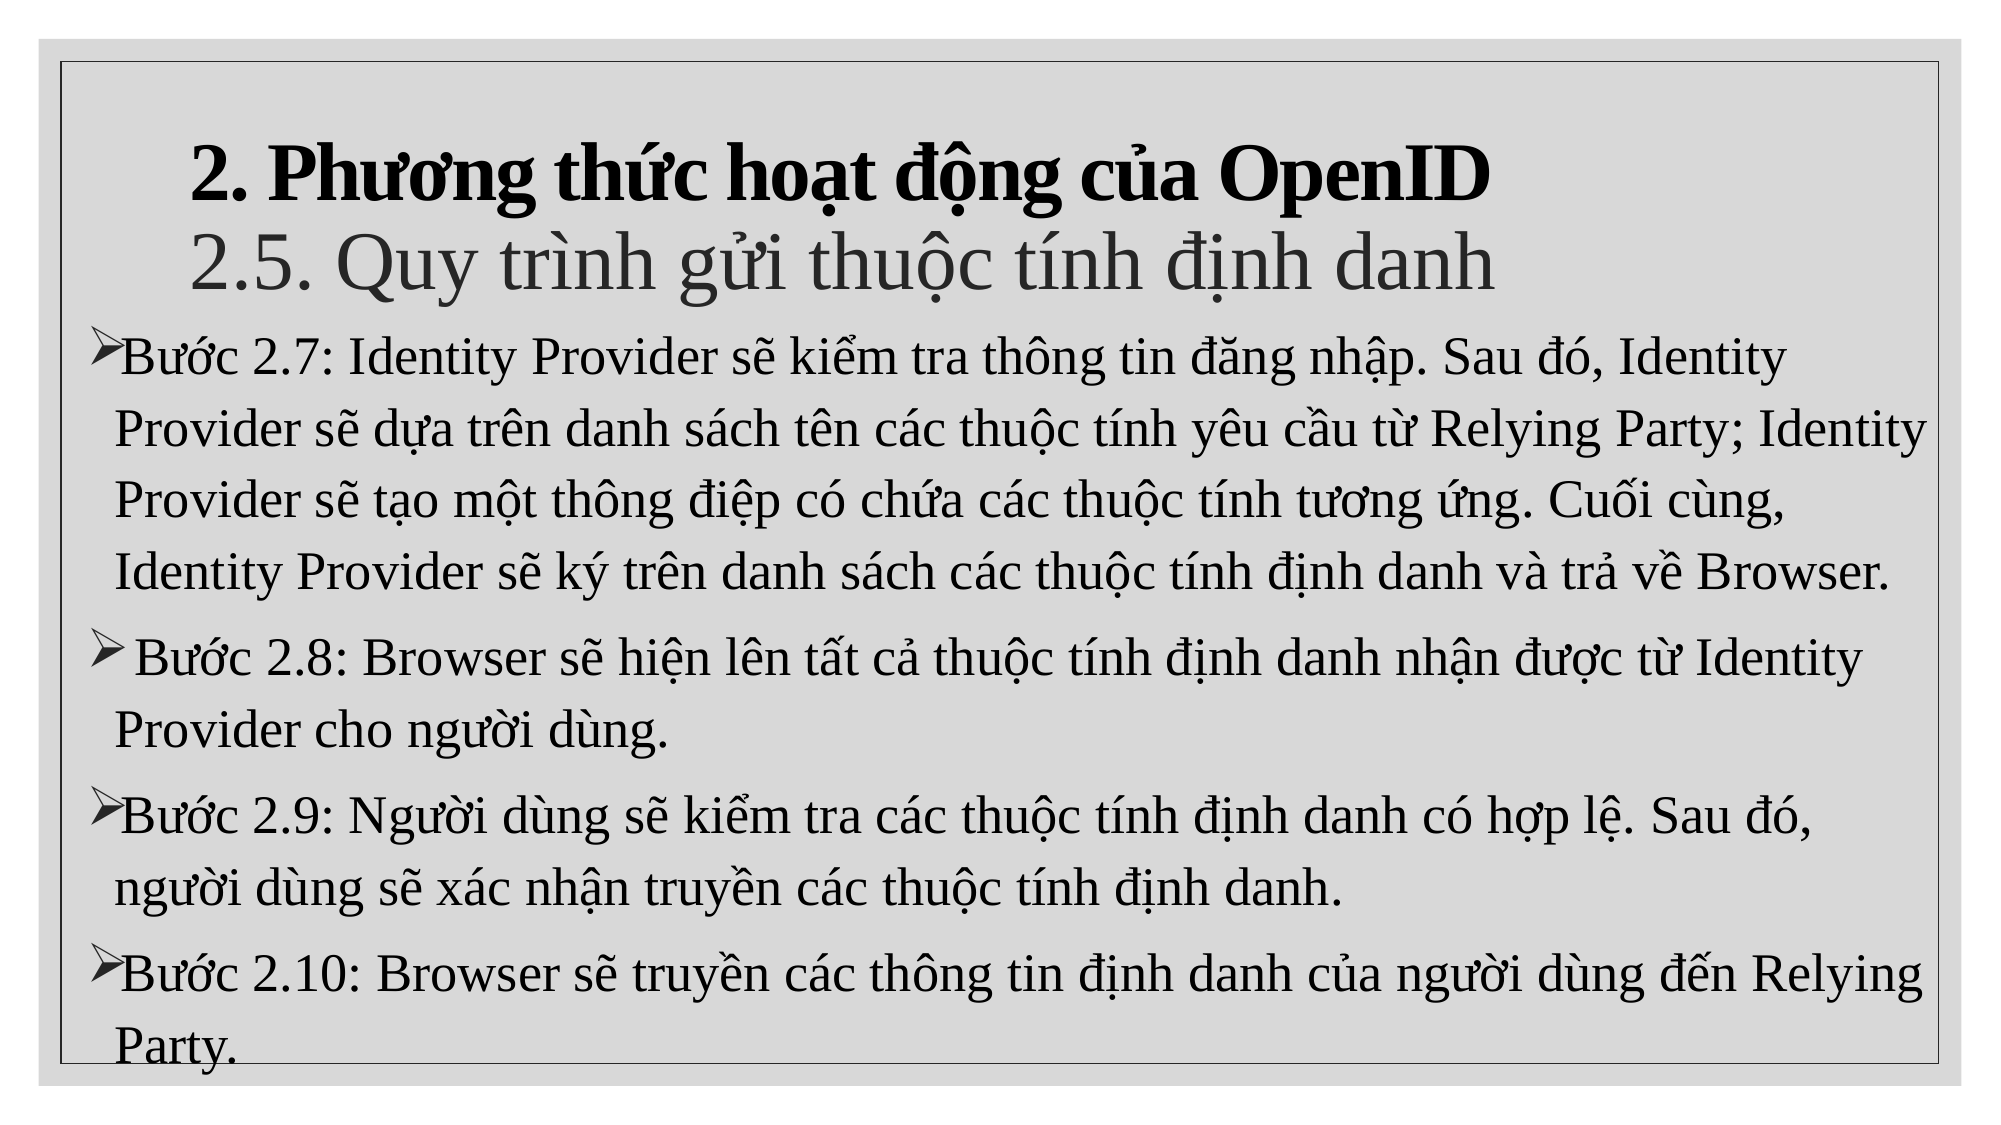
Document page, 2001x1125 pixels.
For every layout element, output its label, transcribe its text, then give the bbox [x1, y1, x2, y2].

title 2. Phương thức hoạt động của OpenID 2.5. Quy trình gửi thuộc tính định danh [174, 105, 1825, 306]
list Bước 2.7: Identity Provider sẽ kiểm tra thông tin đăng nhập. Sau đó, Identity Provider sẽ dựa trên danh sách tên các thuộc tính yêu cầu từ Relying Party; Identity Provider sẽ tạo một thông điệp có chứa các thuộc tính tương ứng. Cuối cùng, Identity Provider sẽ ký trên danh sách các thuộc tính định danh và trả về Browser. Bước 2.8: Browser sẽ hiện lên tất cả thuộc tính định danh nhận được từ Identity Provider cho người dùng. Bước 2.9: Người dùng sẽ kiểm tra các thuộc tính định danh có hợp lệ. Sau đó, người dùng sẽ xác nhận truyền các thuộc tính định danh. Bước 2.10: Browser sẽ truyền các thông tin định danh của người dùng đến Relying Party. [71, 306, 1948, 1125]
